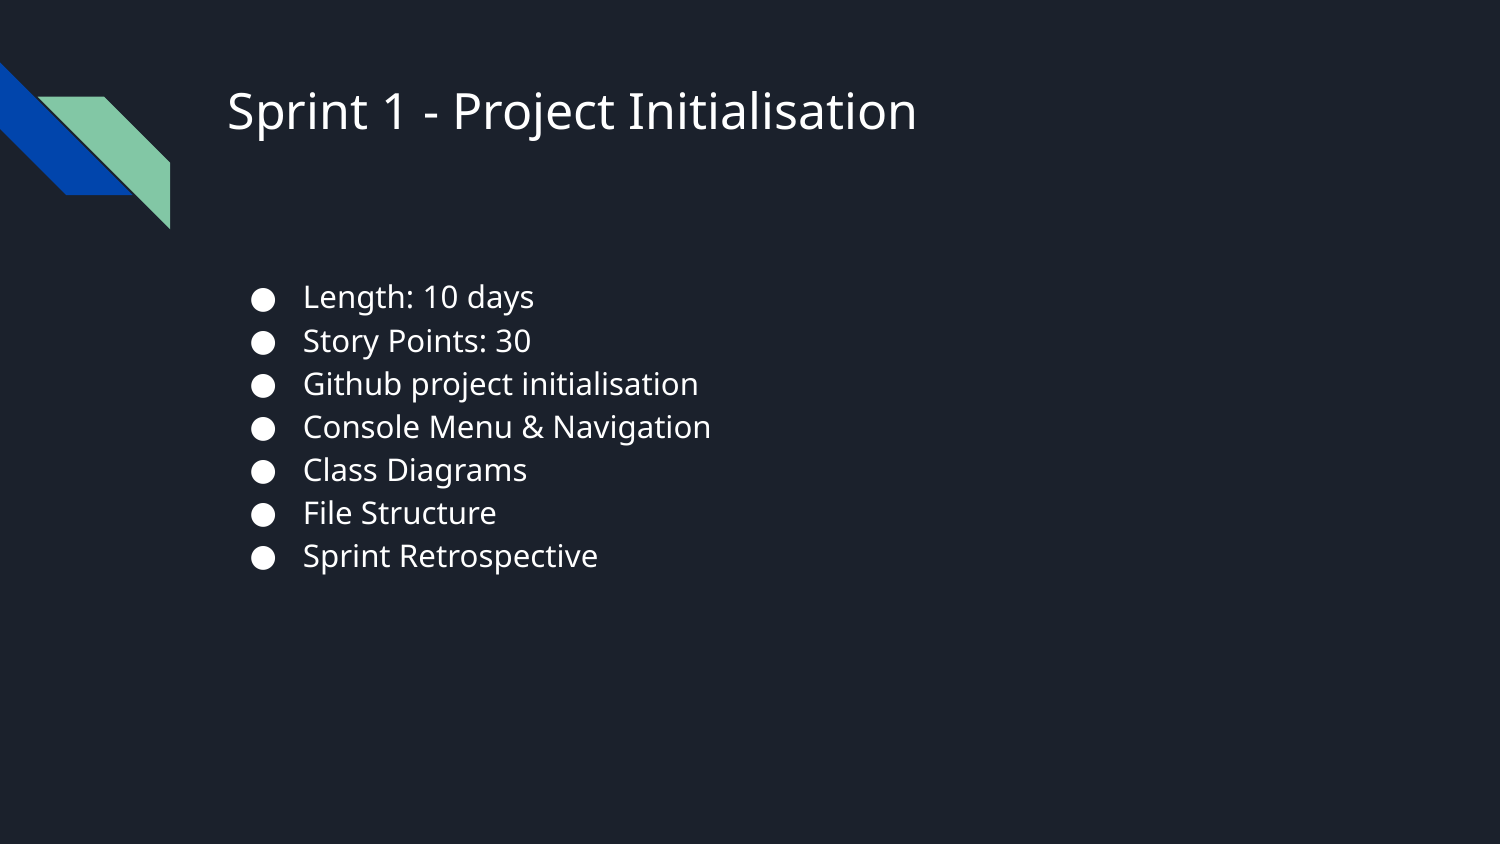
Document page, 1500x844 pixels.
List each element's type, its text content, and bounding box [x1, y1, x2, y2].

list Length: 10 days Story Points: 30 Github project initialisation Console Menu & Navigation Class Diagrams File Structure Sprint Retrospective [212, 257, 1368, 735]
title Sprint 1 - Project Initialisation [212, 64, 1368, 215]
